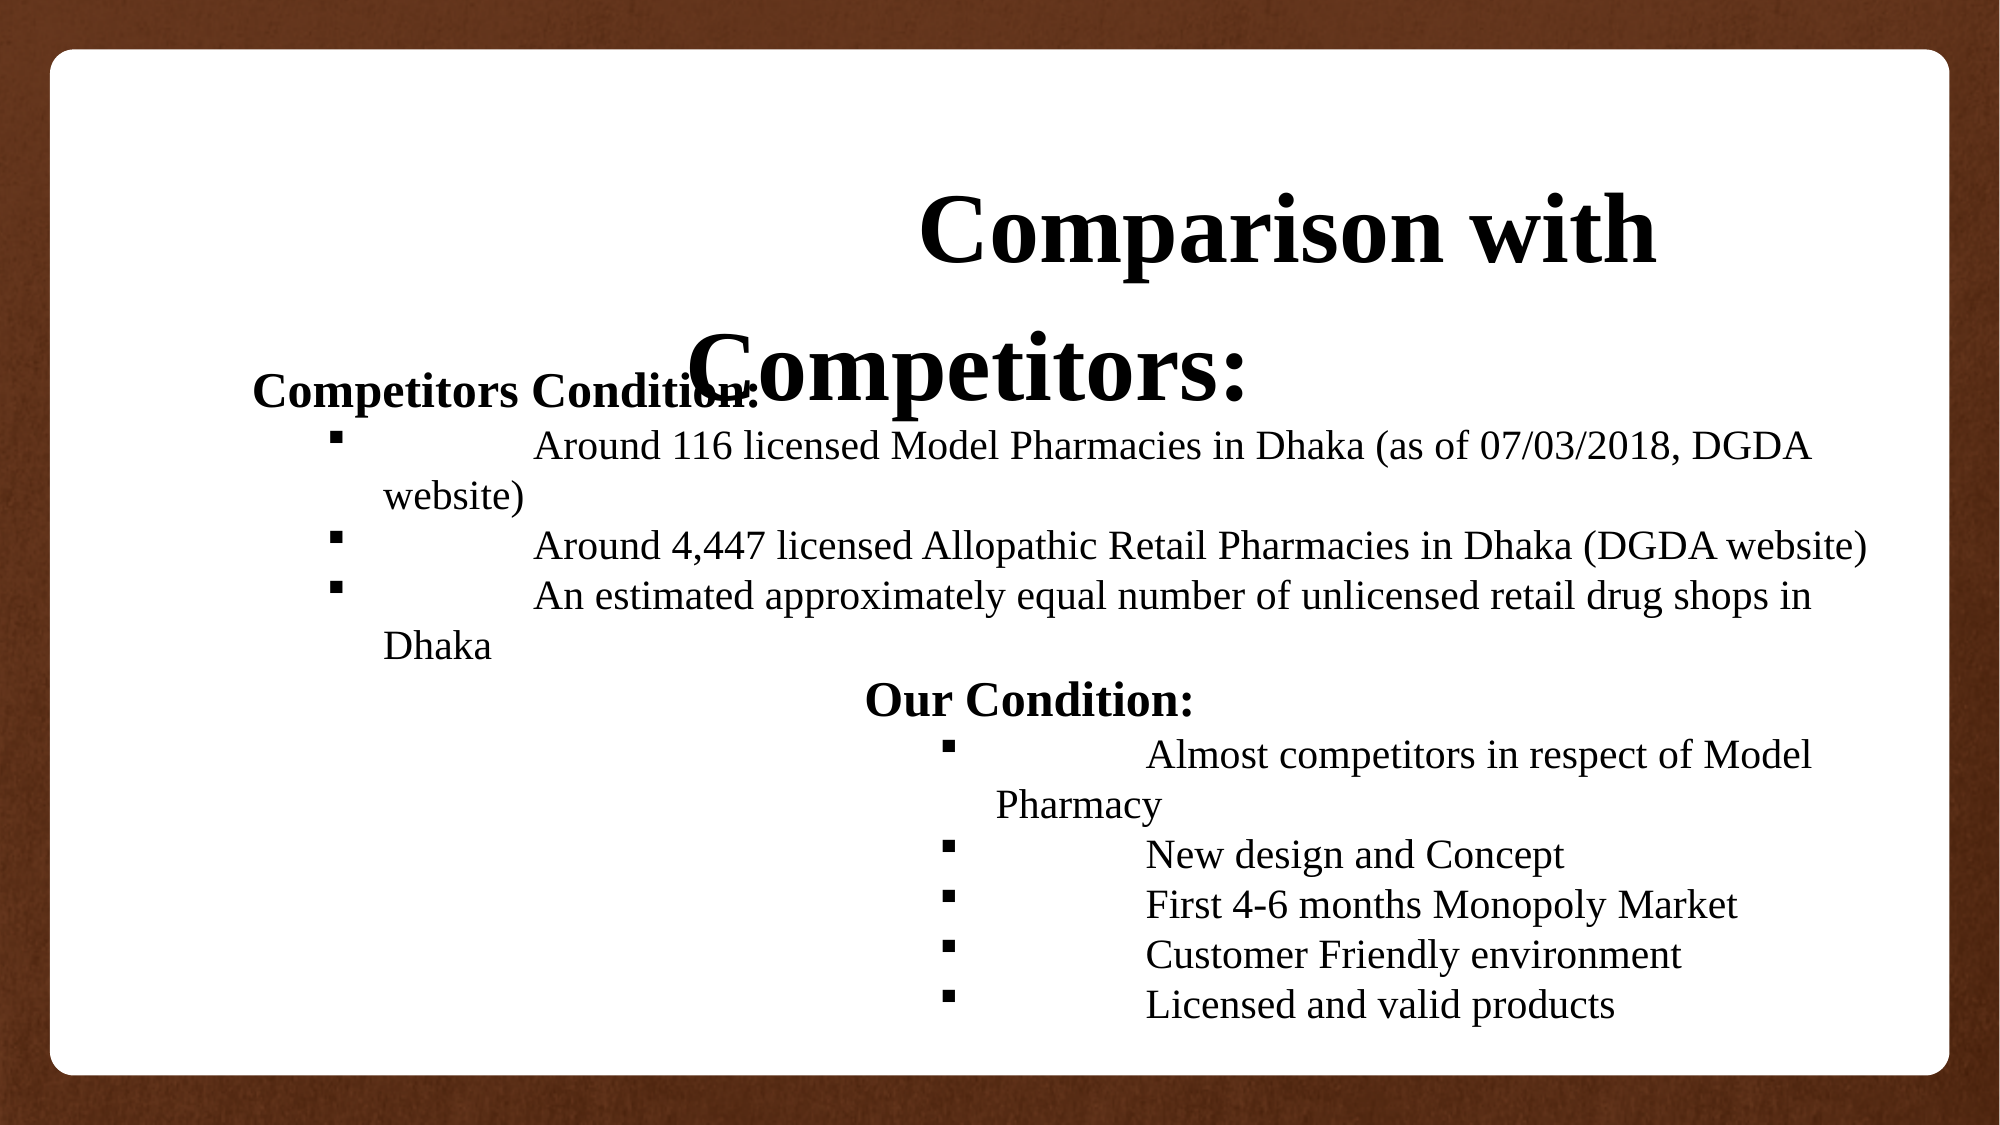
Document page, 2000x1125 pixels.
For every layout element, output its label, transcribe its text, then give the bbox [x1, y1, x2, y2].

text_box Competitors Condition: Around 116 licensed Model Pharmacies in Dhaka (as of 07/03/2018, DGDA website) Around 4,447 licensed Allopathic Retail Pharmacies in Dhaka (DGDA website) An estimated approximately equal number of unlicensed retail drug shops in Dhaka [237, 350, 1900, 675]
text_box Our Condition: Almost competitors in respect of Model Pharmacy New design and Concept First 4-6 months Monopoly Market Customer Friendly environment Licensed and valid products [849, 659, 1900, 1035]
text_box Comparison with Competitors: [287, 137, 1651, 291]
